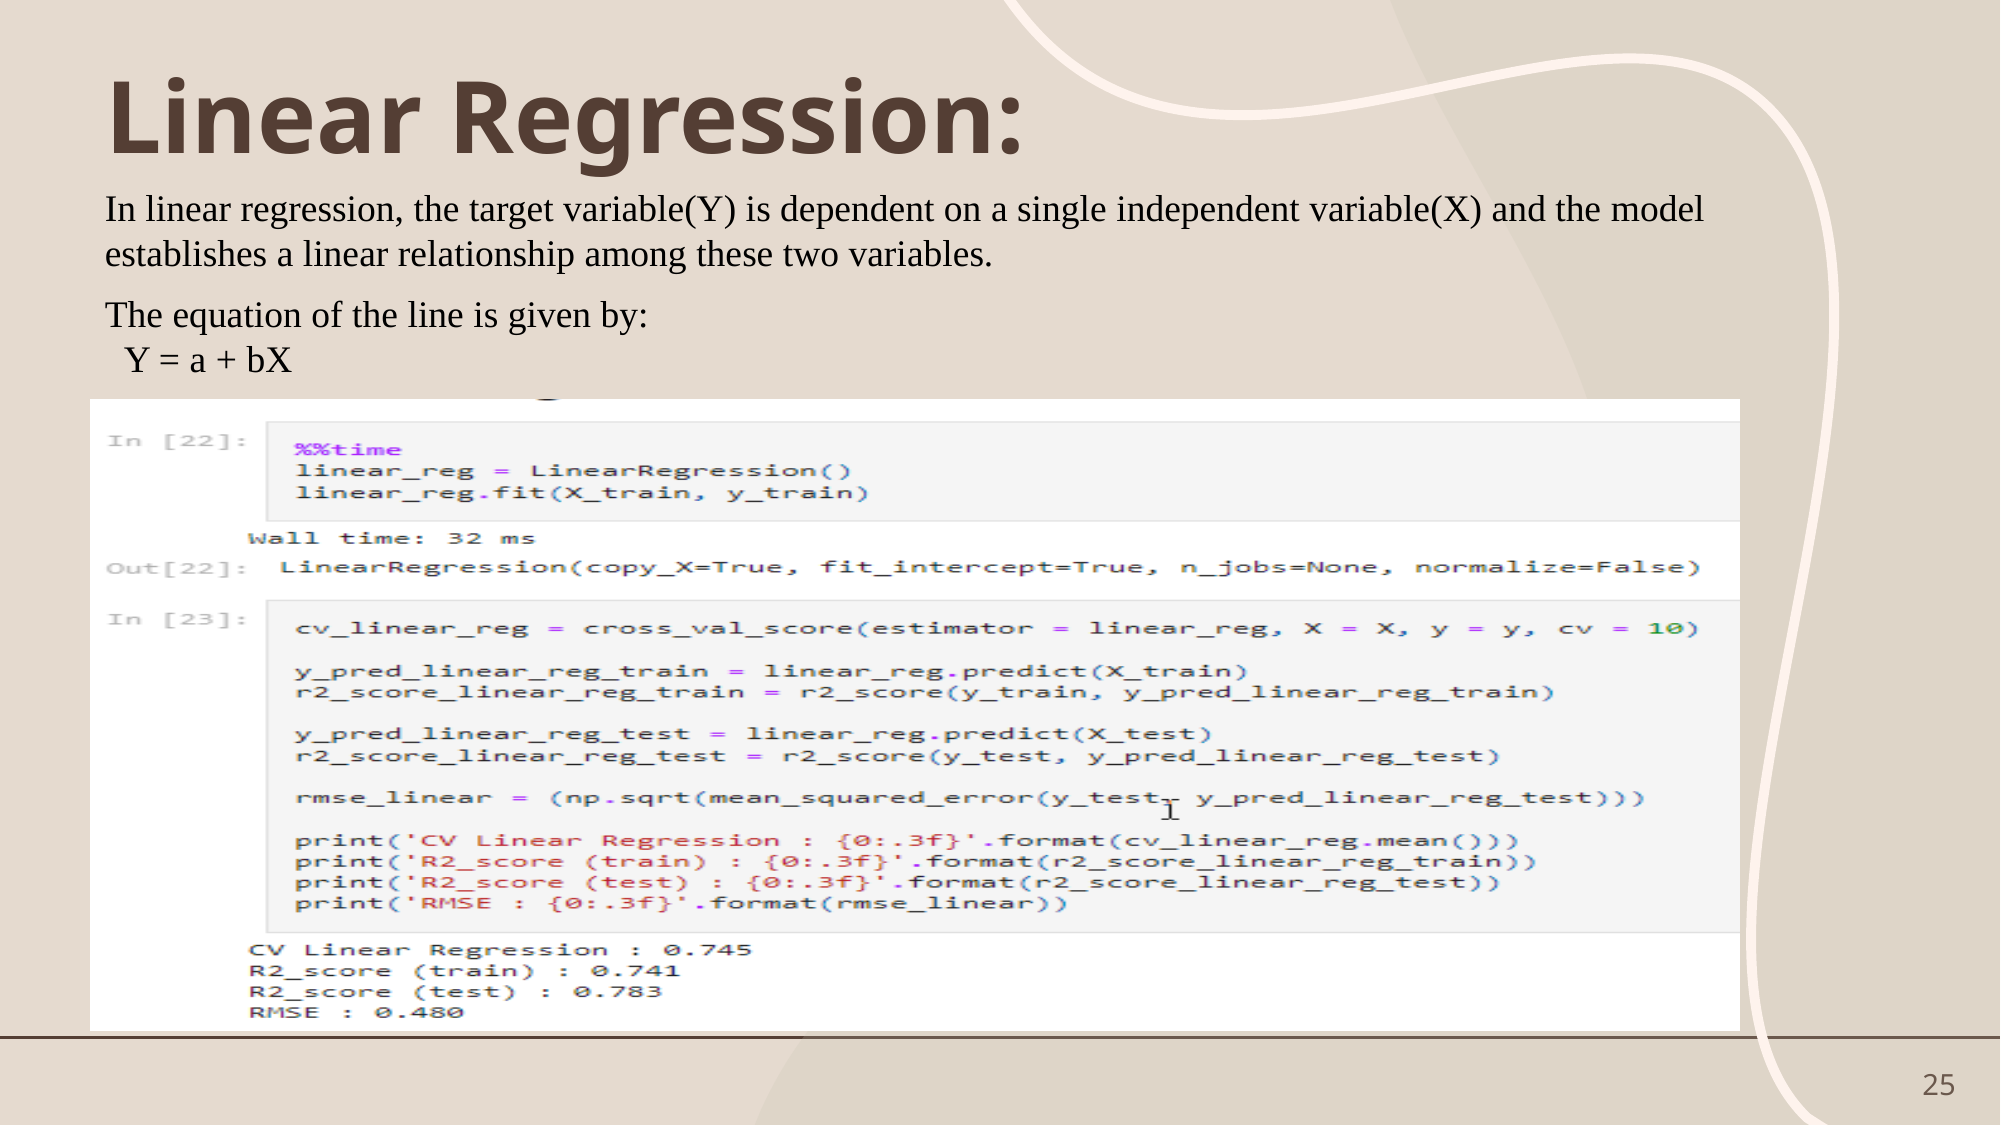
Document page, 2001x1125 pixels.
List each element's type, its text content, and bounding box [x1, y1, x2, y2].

slide_number 25 [1808, 1060, 1971, 1112]
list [89, 399, 1740, 1031]
text_box The equation of the line is given by: Y = a + bX [90, 283, 1092, 388]
text_box In linear regression, the target variable(Y) is dependent on a single independent variable(X) and the model establishes a linear relationship among these two variables. [89, 177, 1809, 282]
title Linear Regression: [90, 66, 1815, 178]
